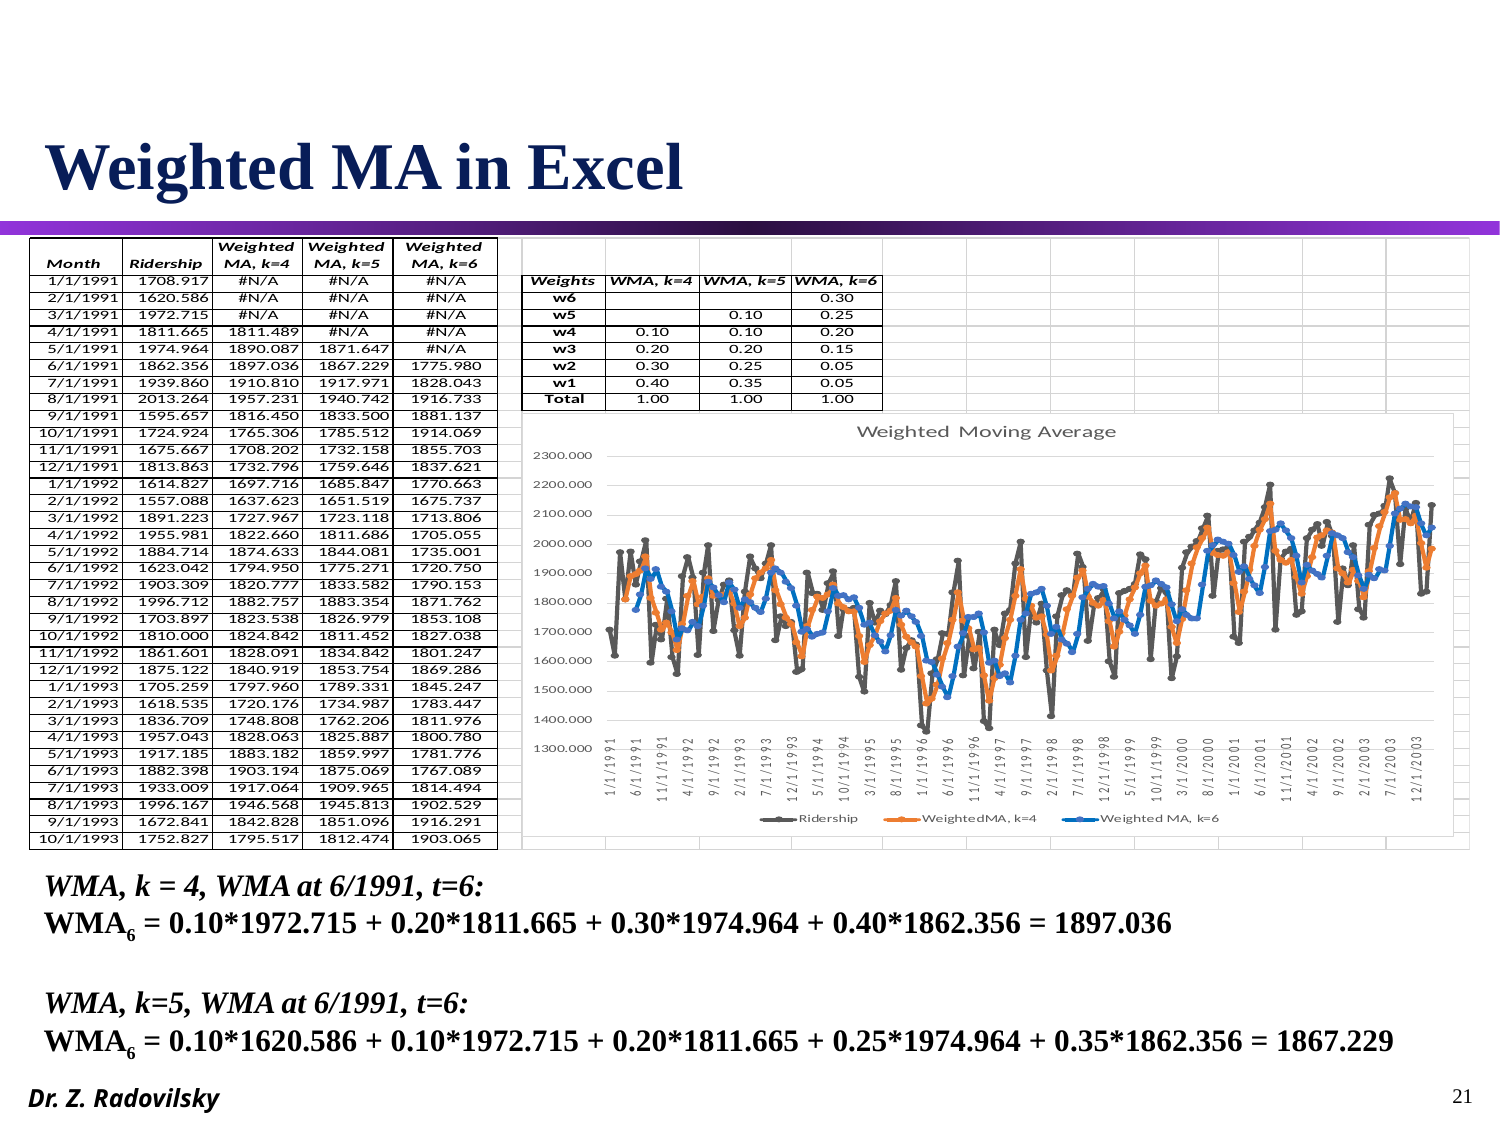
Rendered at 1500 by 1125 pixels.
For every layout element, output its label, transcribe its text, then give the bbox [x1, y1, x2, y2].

title Weighted MA in Excel [29, 24, 1471, 211]
text_box WMA, k = 4, WMA at 6/1991, t=6: WMA6 = 0.10*1972.715 + 0.20*1811.665 + 0.30*1974.964 + 0.40*1862.356 = 1897.036 WMA, k=5, WMA at 6/1991, t=6: WMA6 = 0.10*1620.586 + 0.10*1972.715 + 0.20*1811.665 + 0.25*1974.964 + 0.35*1862.356 = 1867.229 [28, 857, 1463, 1071]
picture [28, 237, 1471, 850]
